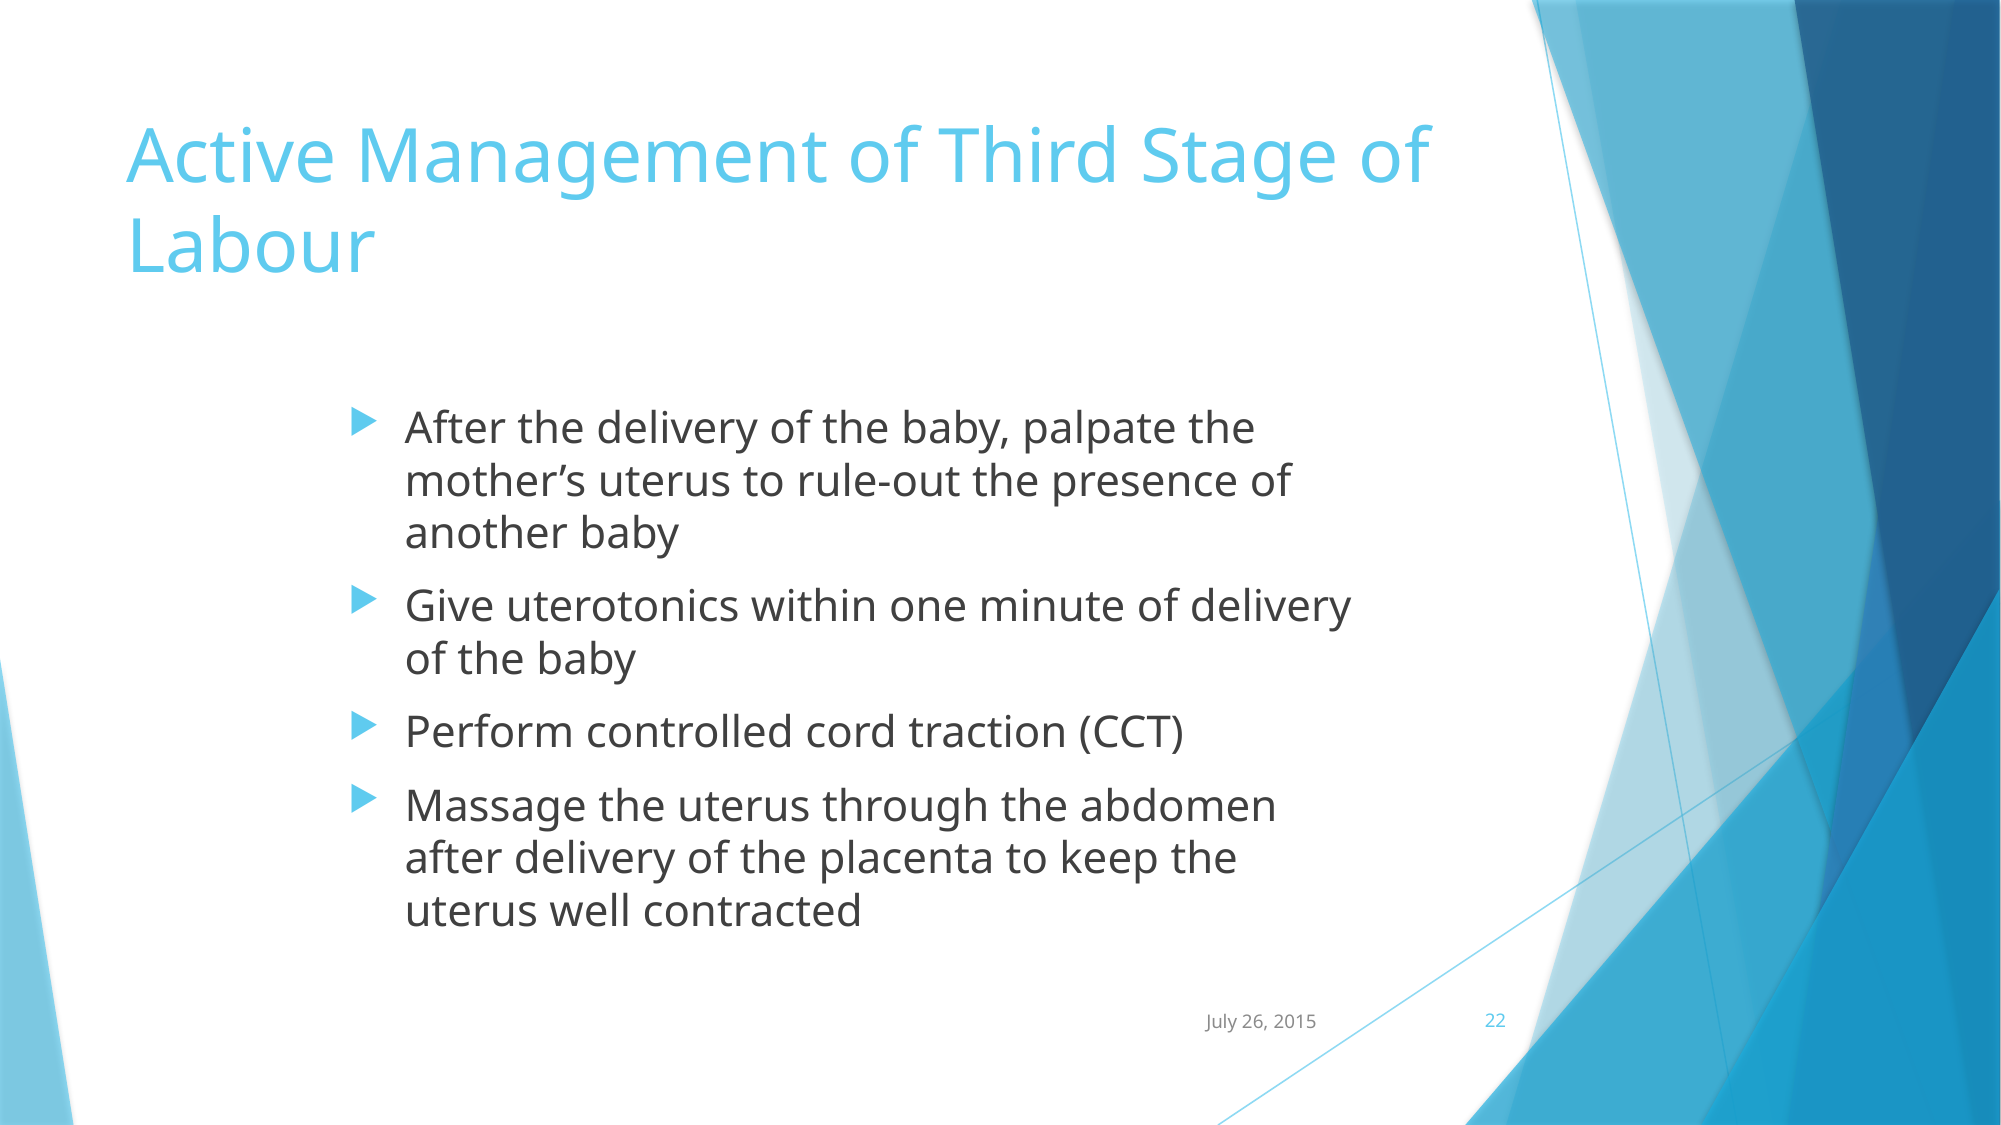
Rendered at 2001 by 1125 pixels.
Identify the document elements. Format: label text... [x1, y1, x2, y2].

list After the delivery of the baby, palpate the mother’s uterus to rule-out the presence of another baby Give uterotonics within one minute of delivery of the baby Perform controlled cord traction (CCT) Massage the uterus through the abdomen after delivery of the placenta to keep the uterus well contracted [333, 392, 1391, 965]
slide_number 22 [1409, 991, 1522, 1051]
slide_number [1181, 991, 1332, 1051]
title Active Management of Third Stage of Labour [111, 99, 1522, 317]
